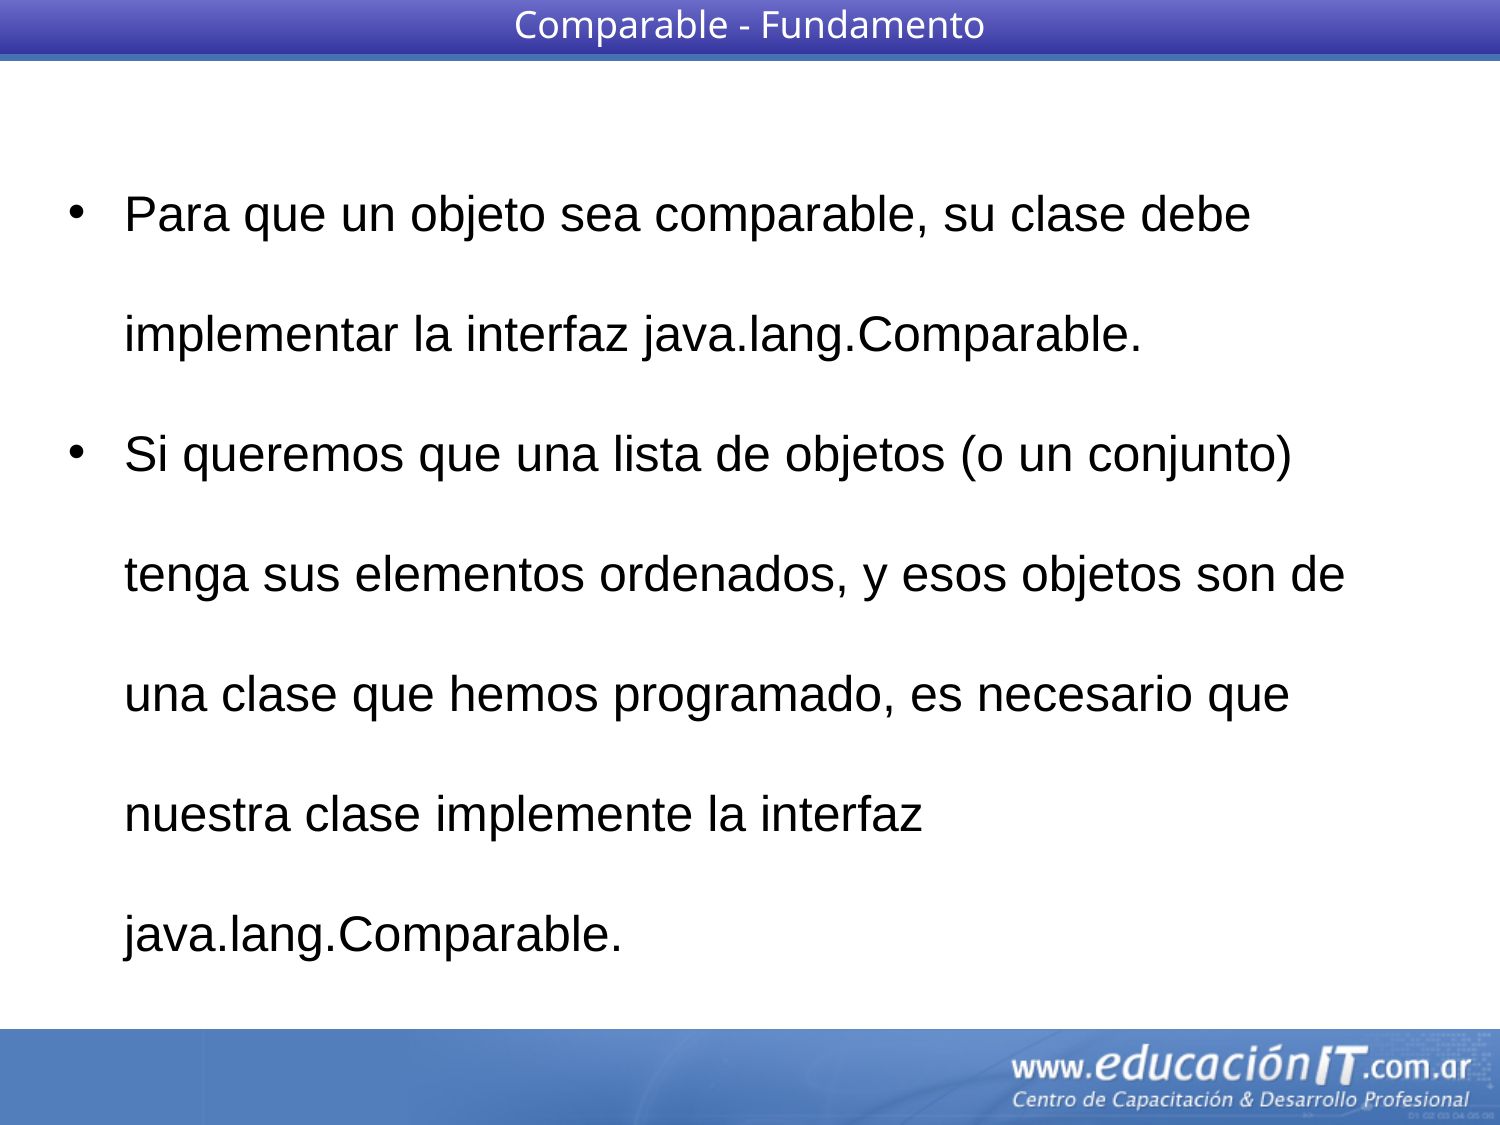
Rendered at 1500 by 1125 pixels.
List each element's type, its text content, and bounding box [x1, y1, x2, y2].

picture [0, 1029, 1500, 1125]
text_box Para que un objeto sea comparable, su clase debe implementar la interfaz java.lang.Comparable. Si queremos que una lista de objetos (o un conjunto) tenga sus elementos ordenados, y esos objetos son de una clase que hemos programado, es necesario que nuestra clase implemente la interfaz java.lang.Comparable. [53, 113, 1447, 969]
picture [0, 54, 1500, 61]
text_box Comparable - Fundamento [0, 0, 1500, 54]
